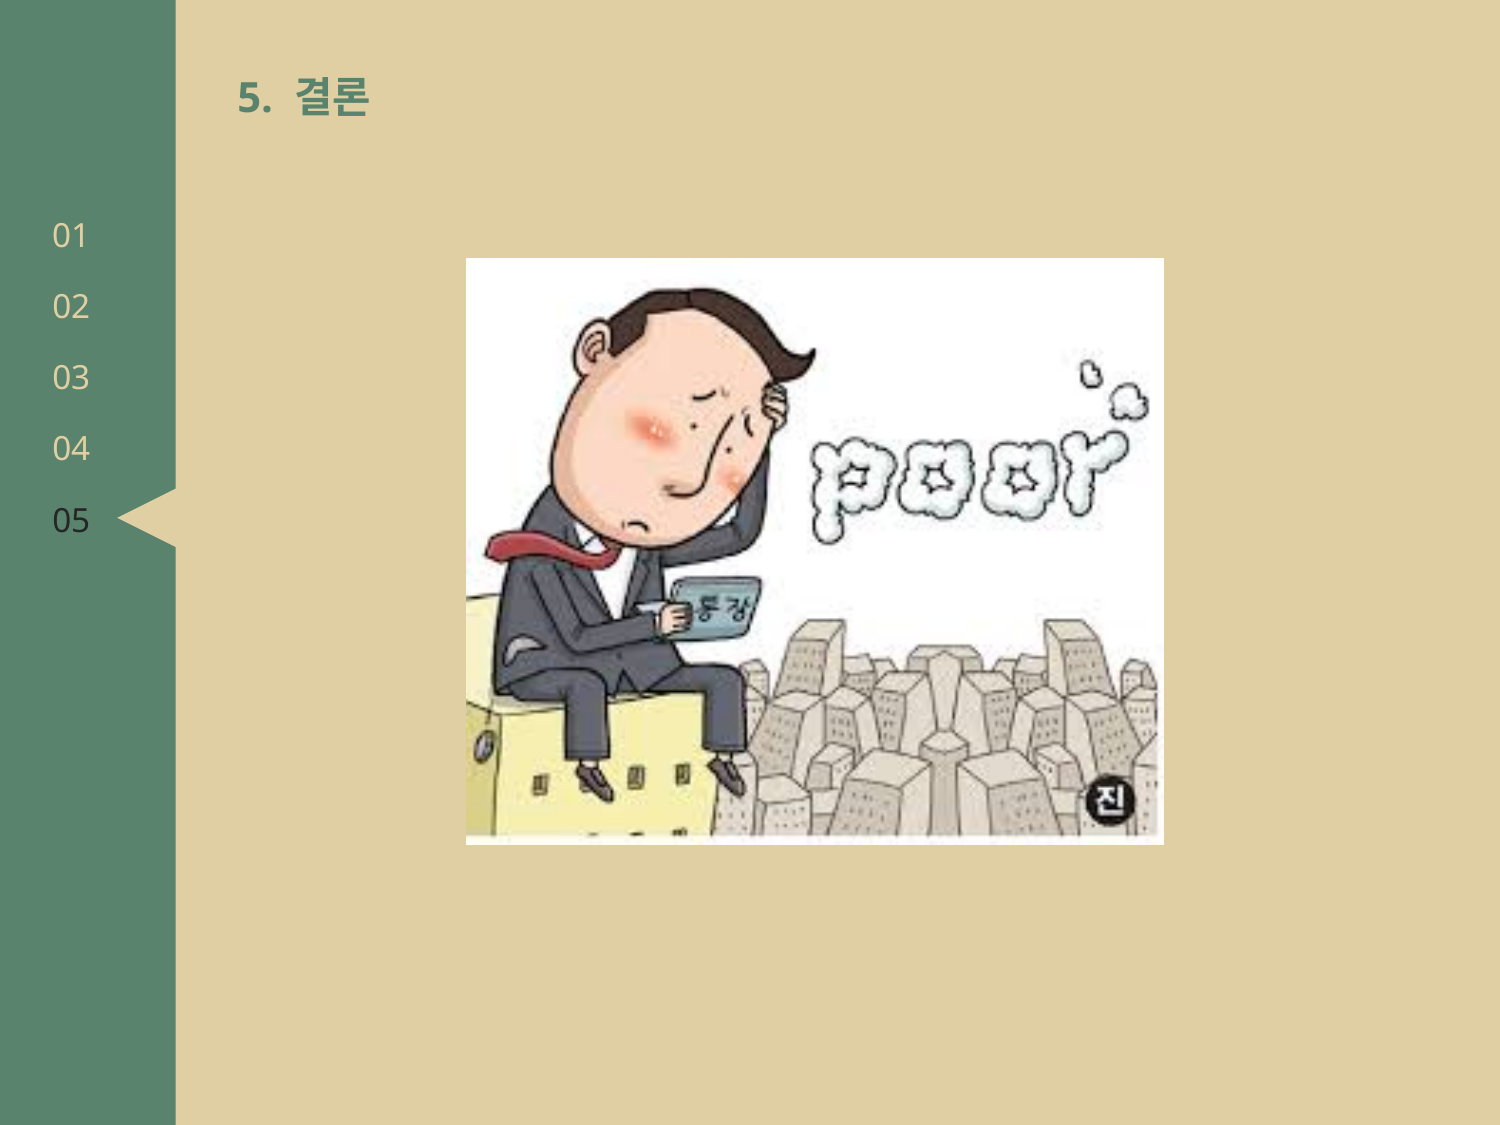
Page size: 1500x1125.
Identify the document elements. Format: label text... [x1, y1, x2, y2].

text_box 04 [37, 420, 112, 475]
text_box 02 [37, 277, 112, 333]
text_box 03 [37, 348, 112, 404]
text_box [115, 486, 178, 549]
picture [466, 258, 1164, 845]
text_box 05 [37, 491, 112, 547]
text_box [0, 0, 178, 1125]
text_box 5. 결론 [222, 63, 951, 128]
text_box 01 [37, 206, 127, 262]
